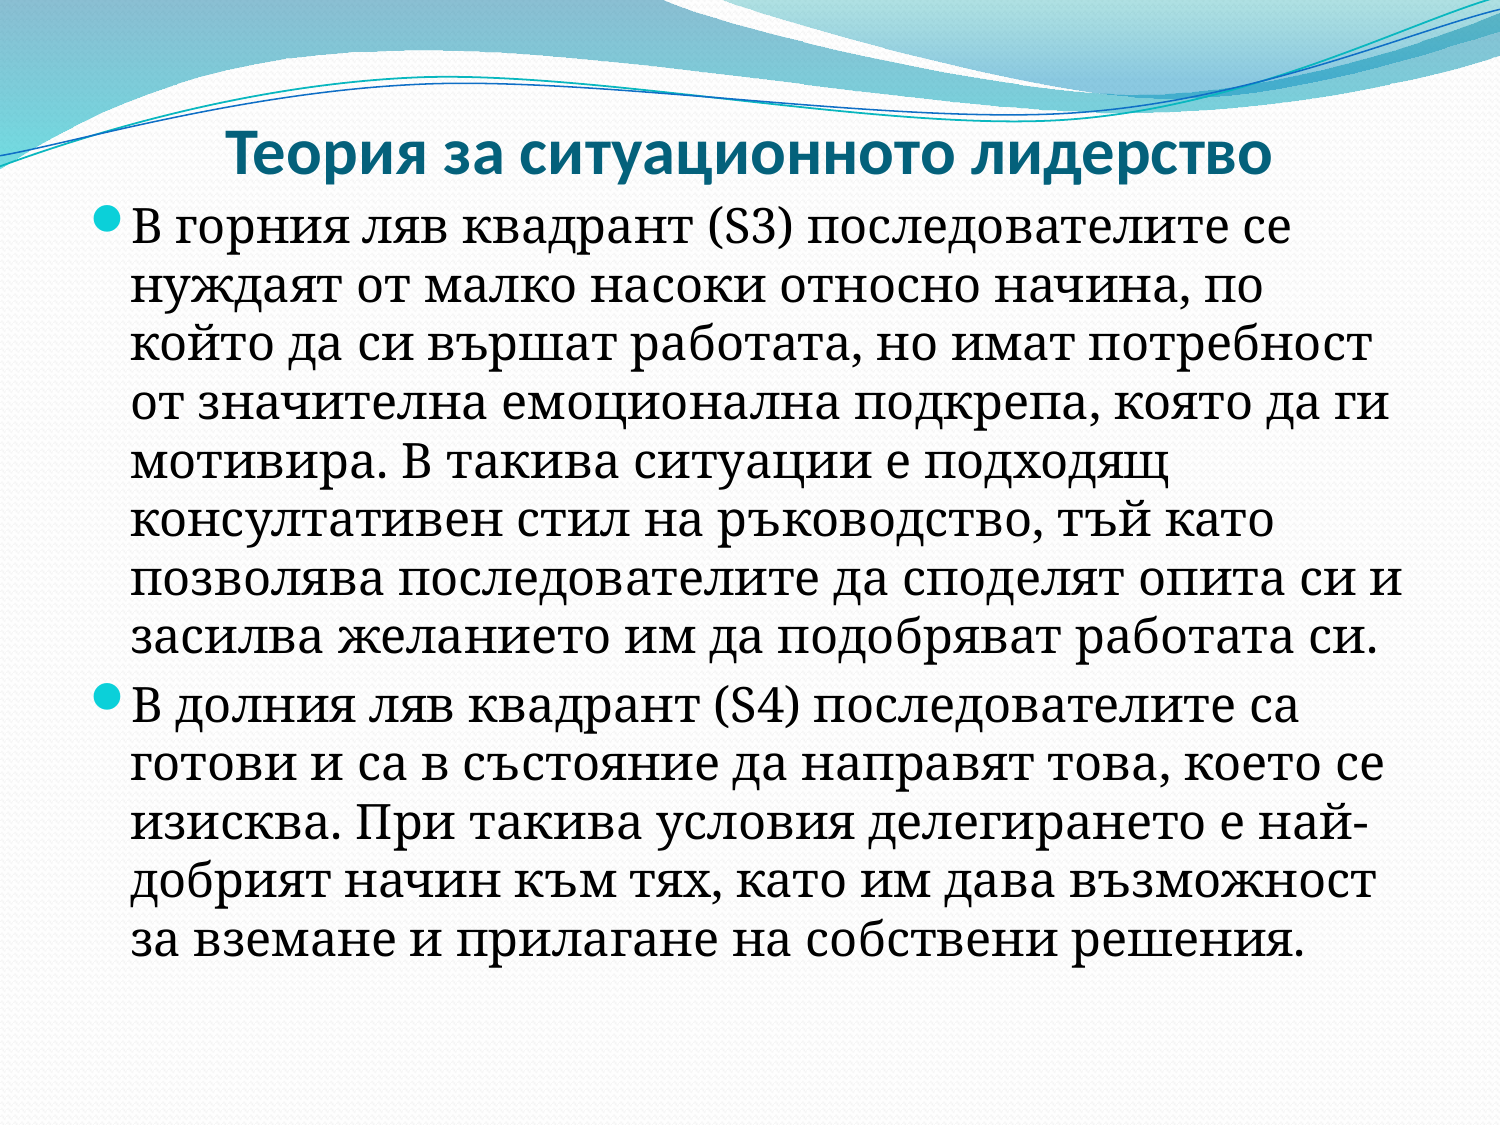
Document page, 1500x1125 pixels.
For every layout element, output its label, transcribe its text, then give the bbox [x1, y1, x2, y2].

title Теория за ситуационното лидерство [75, 93, 1425, 187]
list В горния ляв квадрант (S3) последователите се нуждаят от малко насоки относно начина, по който да си вършат работата, но имат потребност от значителна емоционална подкрепа, която да ги мотивира. В такива ситуации е подходящ консултативен стил на ръководство, тъй като позволява последователите да споделят опита си и засилва желанието им да подобряват работата си. В долния ляв квадрант (S4) последователите са готови и са в състояние да направят това, което се изисква. При такива условия делегирането е най-добрият начин към тях, като им дава възможност за вземане и прилагане на собствени решения. [75, 187, 1425, 1067]
